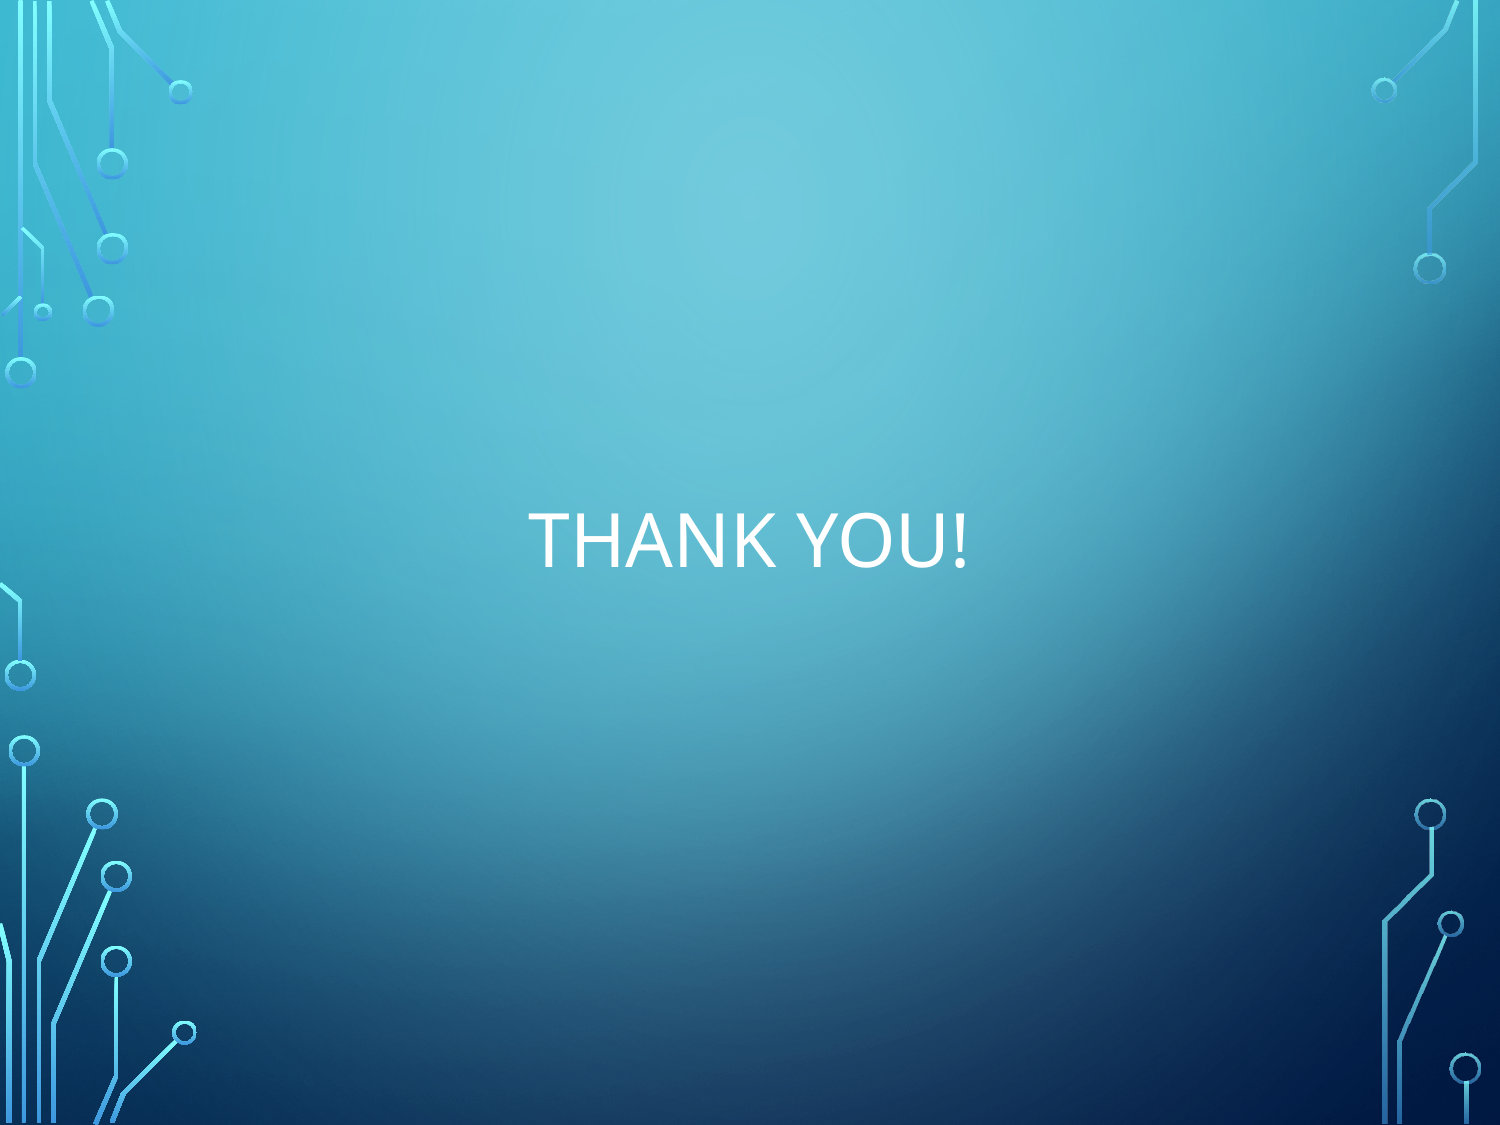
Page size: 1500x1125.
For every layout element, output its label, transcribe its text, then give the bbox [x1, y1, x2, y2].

title THANK YOU! [140, 422, 1360, 665]
